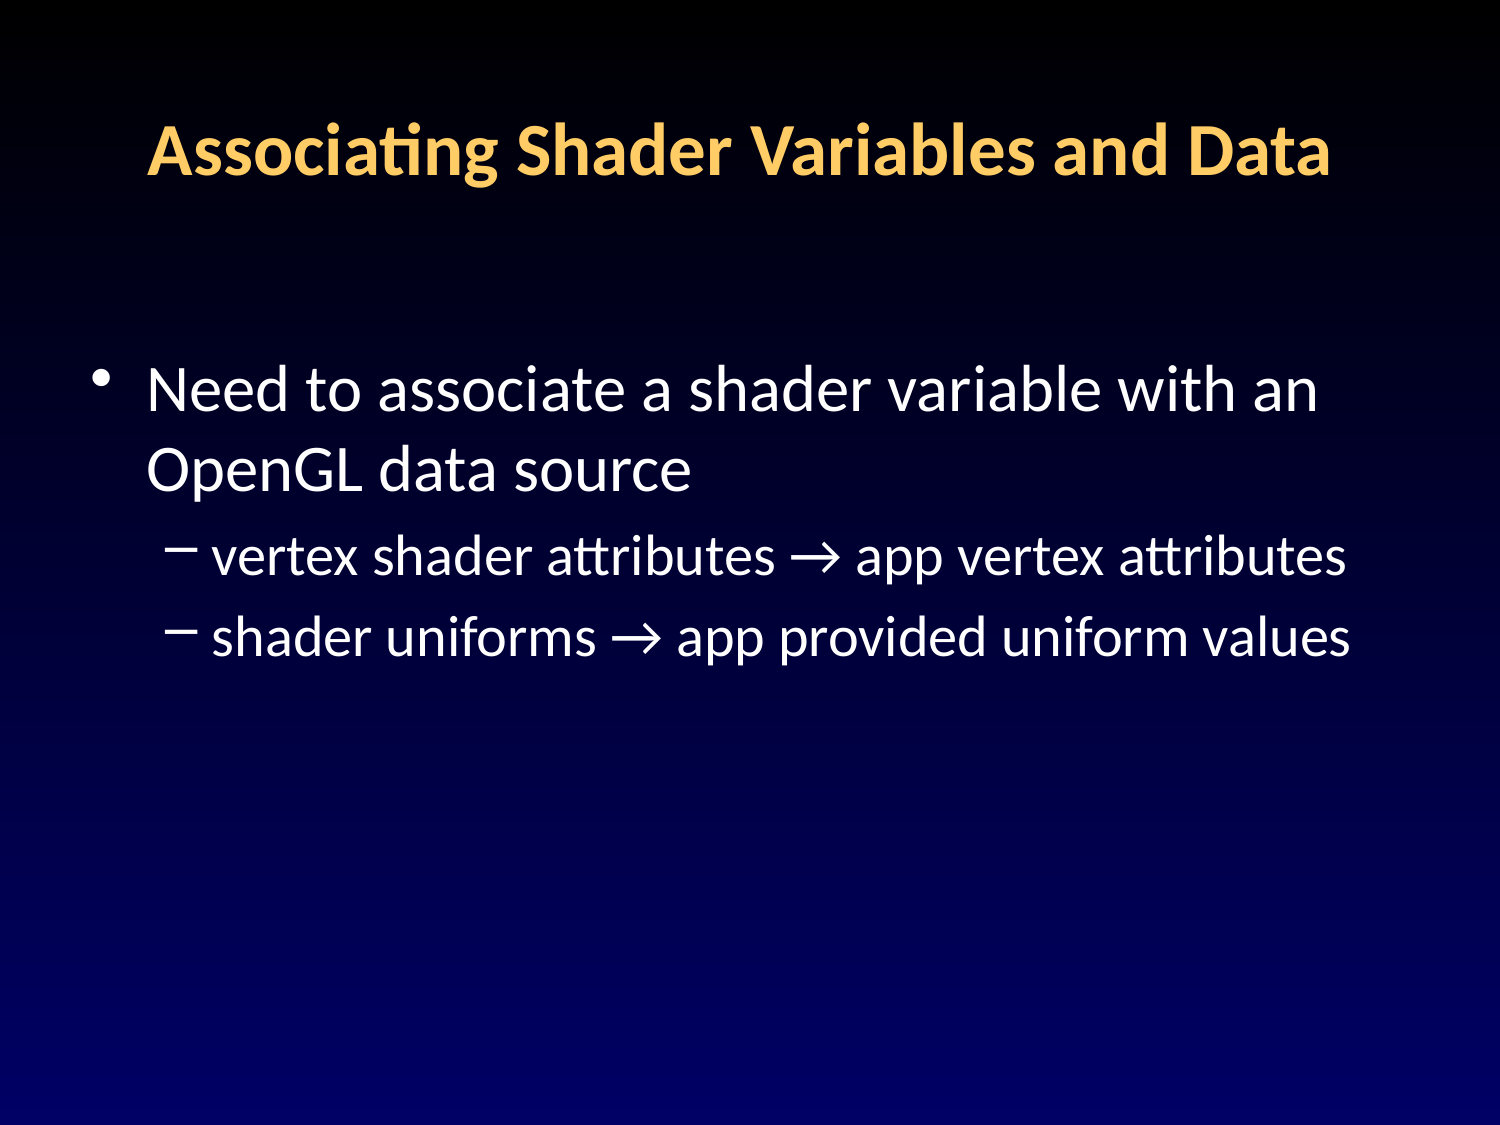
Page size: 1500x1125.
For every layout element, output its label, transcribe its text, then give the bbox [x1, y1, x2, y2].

title Associating Shader Variables and Data [132, 75, 1350, 216]
list Need to associate a shader variable with an OpenGL data source vertex shader attributes → app vertex attributes shader uniforms → app provided uniform values [75, 337, 1452, 985]
